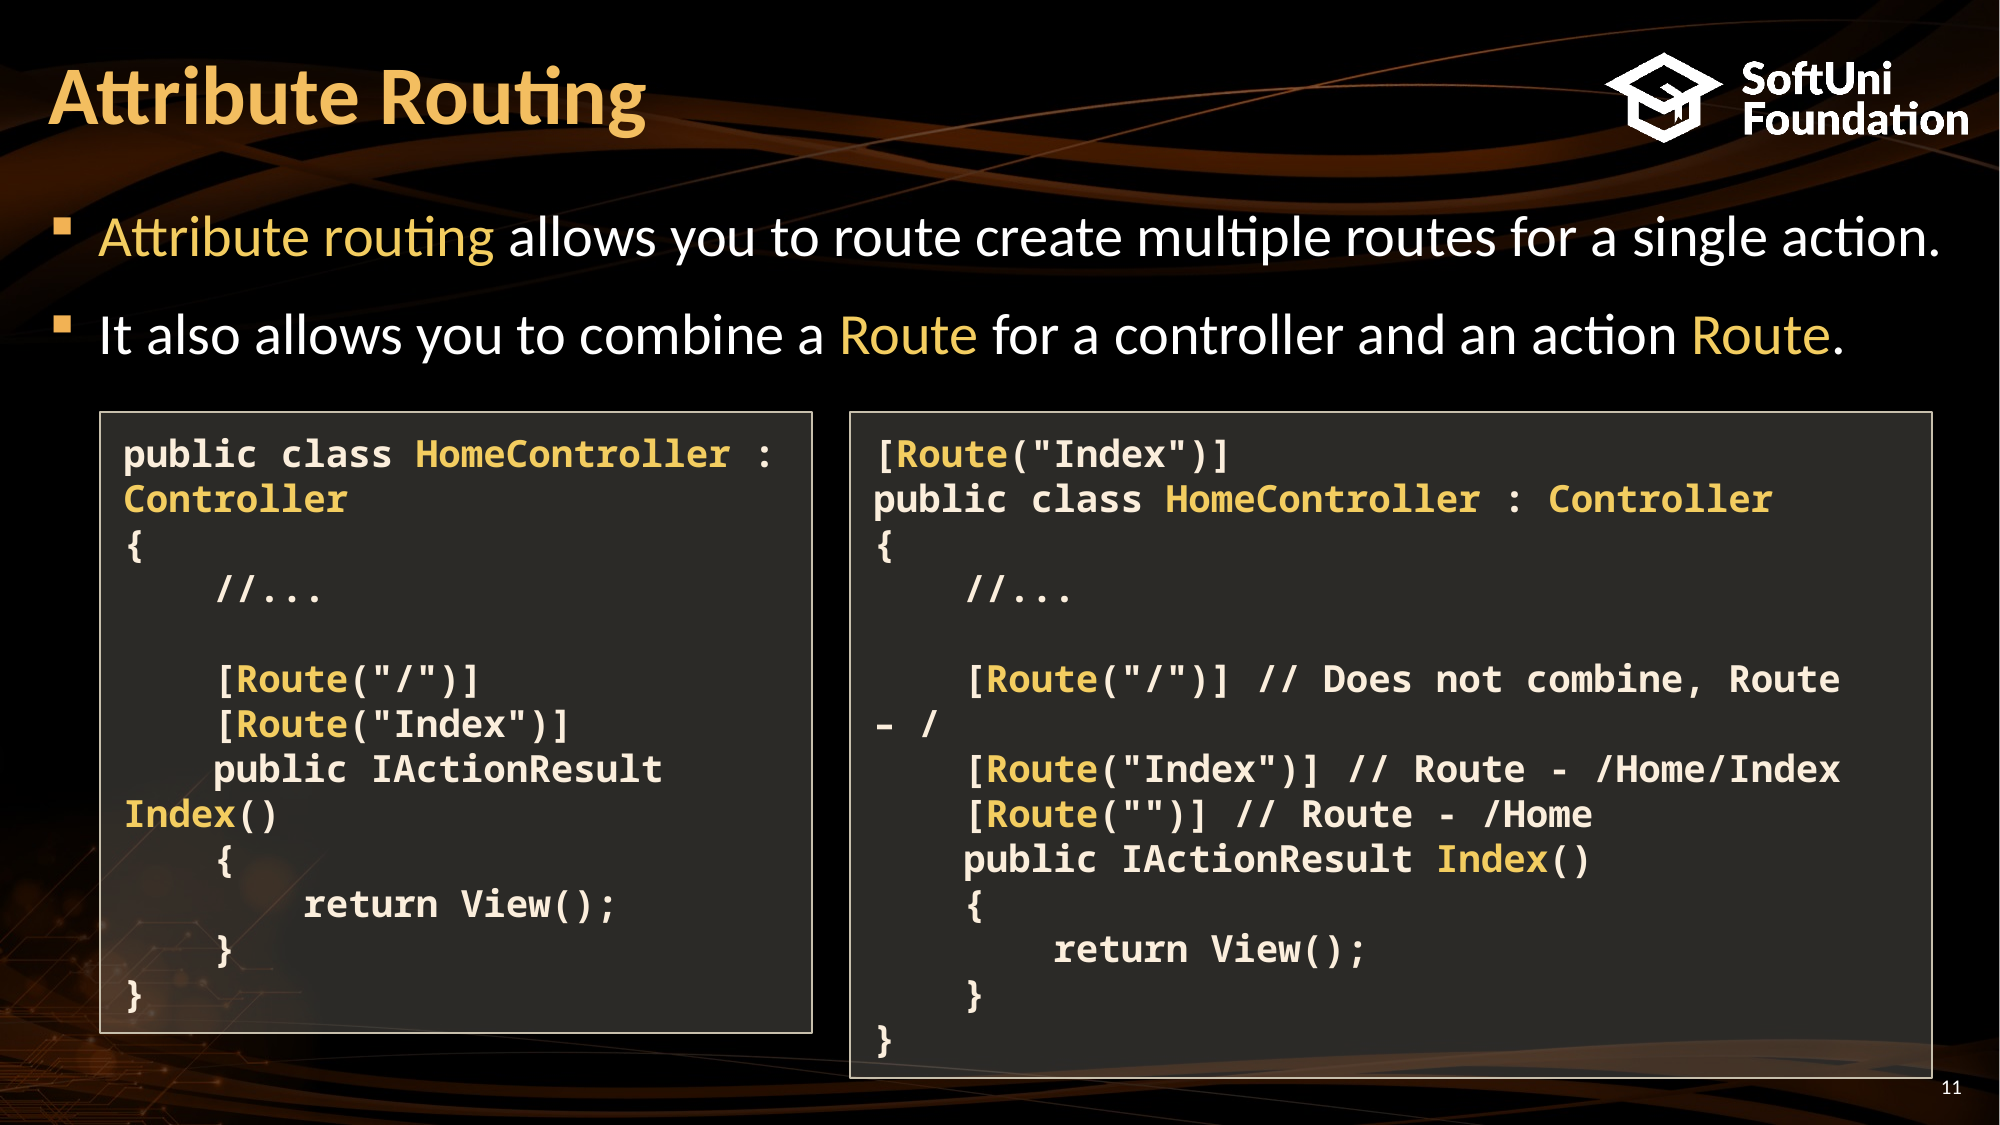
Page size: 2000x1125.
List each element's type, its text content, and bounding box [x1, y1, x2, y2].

picture [0, 0, 2000, 1125]
text_box [Route("Index")] public class HomeController : Controller { //... [Route("/")] // Does not combine, Route – / [Route("Index")] // Route - /Home/Index [Route("")] // Route - /Home public IActionResult Index() { return View(); } } [849, 412, 1933, 1078]
slide_number 11 [1897, 1070, 1968, 1103]
list Attribute routing allows you to route create multiple routes for a single action. It also allows you to combine a Route for a controller and an action Route. [31, 188, 1968, 375]
title Attribute Routing [30, 6, 1602, 189]
text_box public class HomeController : Controller { //... [Route("/")] [Route("Index")] public IActionResult Index() { return View(); } } [99, 412, 813, 1033]
